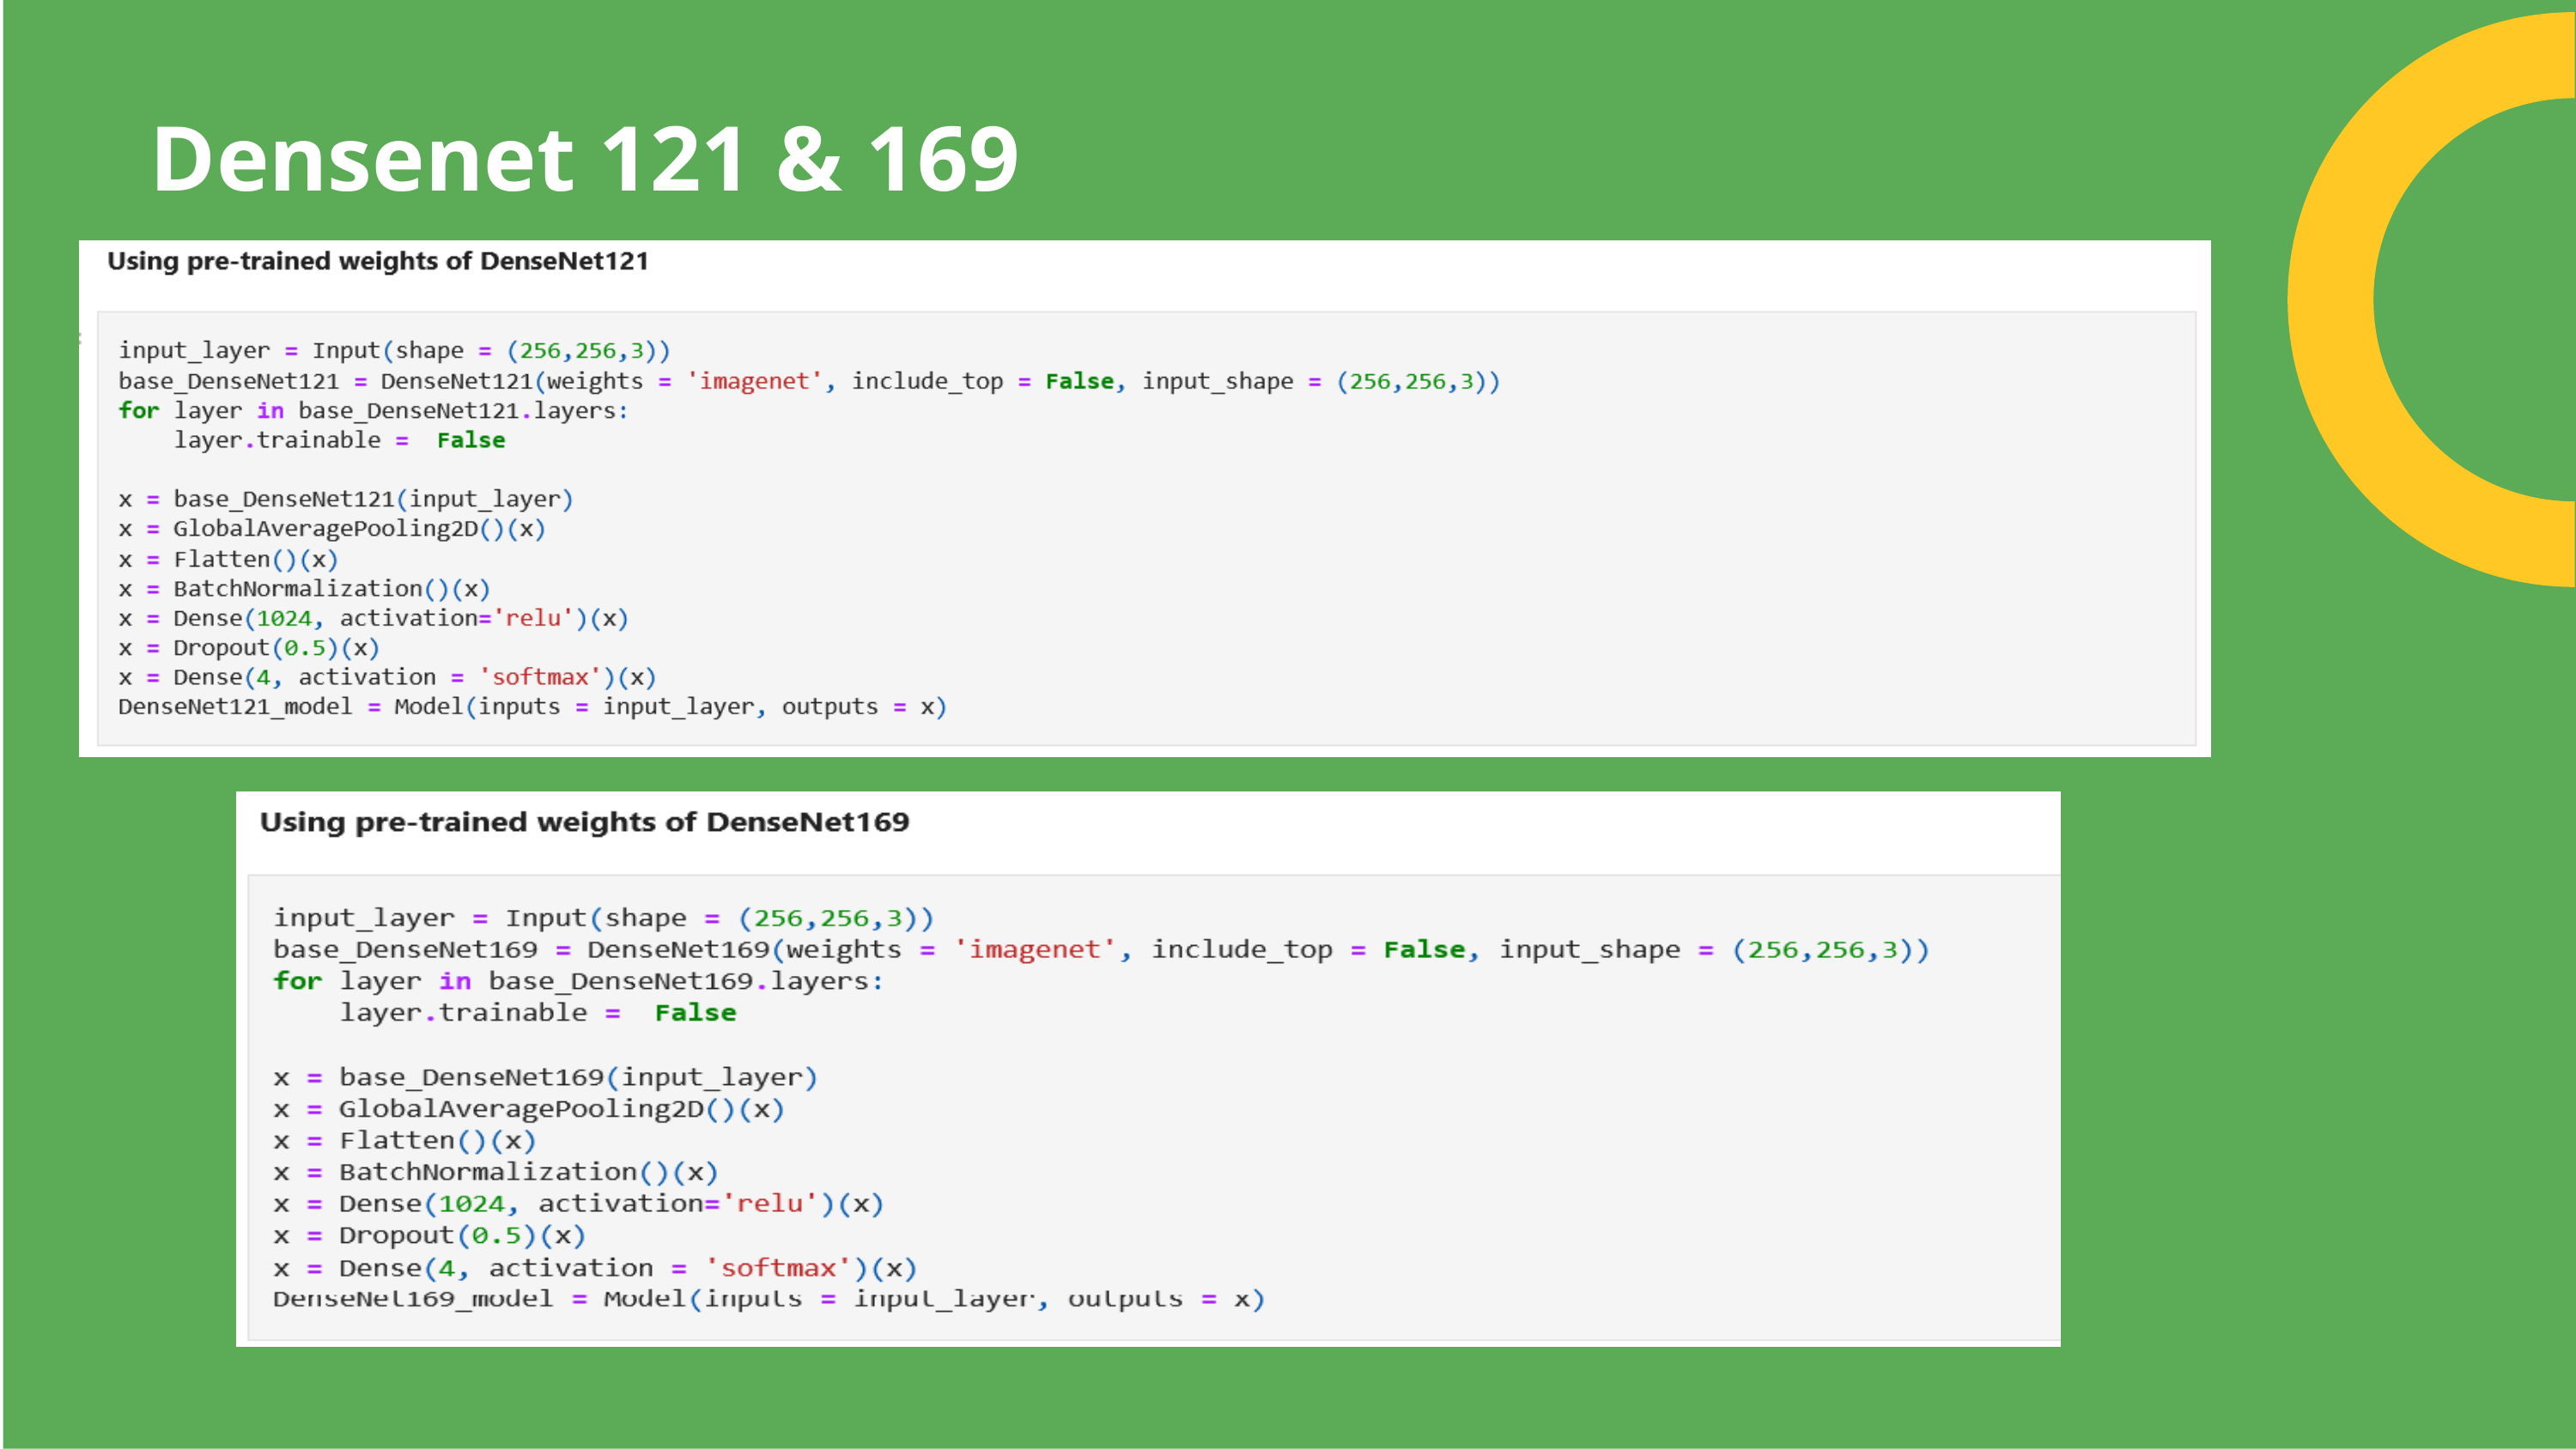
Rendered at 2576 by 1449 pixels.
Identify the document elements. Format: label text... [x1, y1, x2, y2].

title Densenet 121 & 169 [149, 101, 2134, 237]
text_box [3, 0, 2576, 1449]
text_box [2287, 12, 2575, 587]
picture [78, 240, 2212, 757]
picture [235, 791, 2062, 1347]
